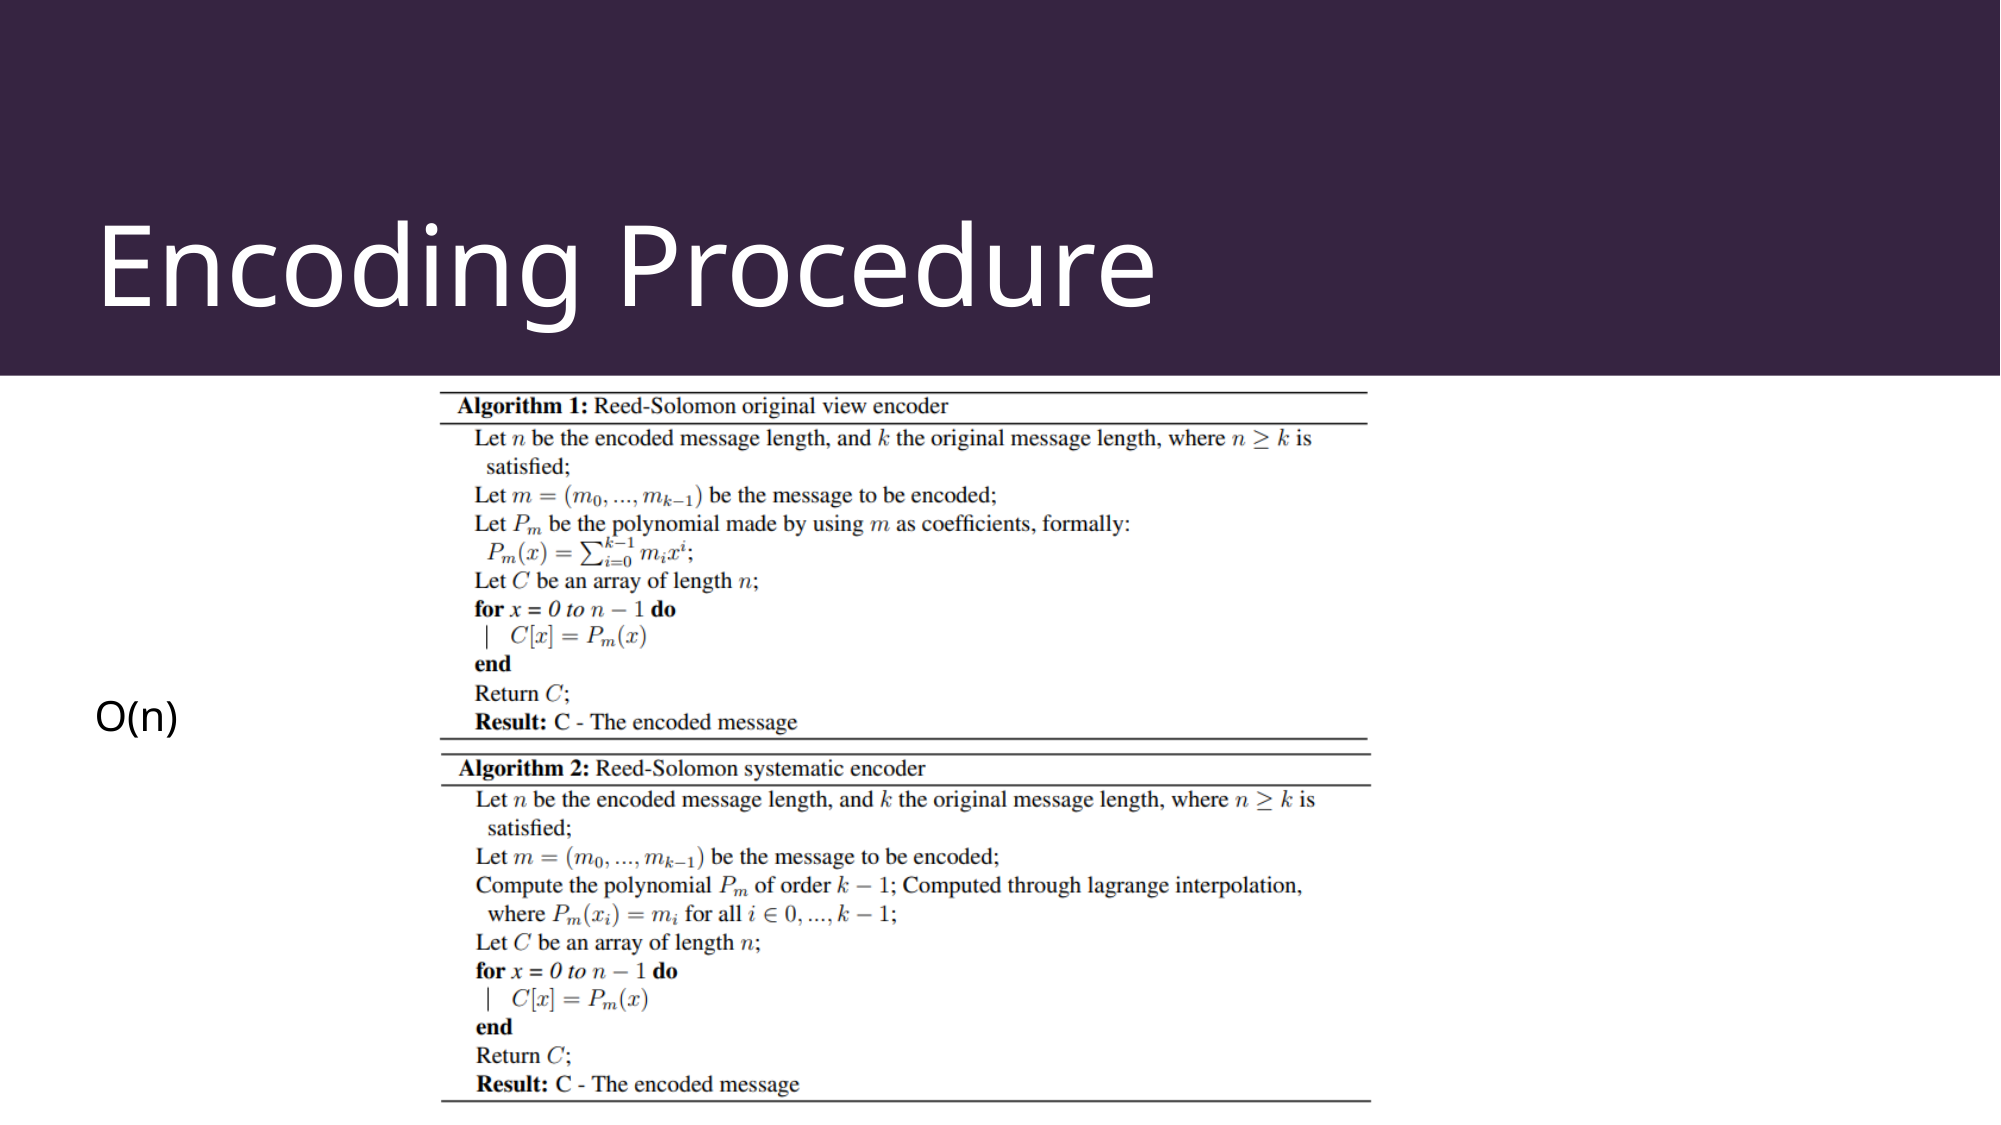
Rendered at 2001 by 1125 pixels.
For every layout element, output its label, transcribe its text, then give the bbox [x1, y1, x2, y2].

list O(n) [79, 672, 1863, 1125]
title Encoding Procedure [79, 59, 1863, 337]
picture [434, 746, 1382, 1106]
picture [434, 386, 1382, 745]
